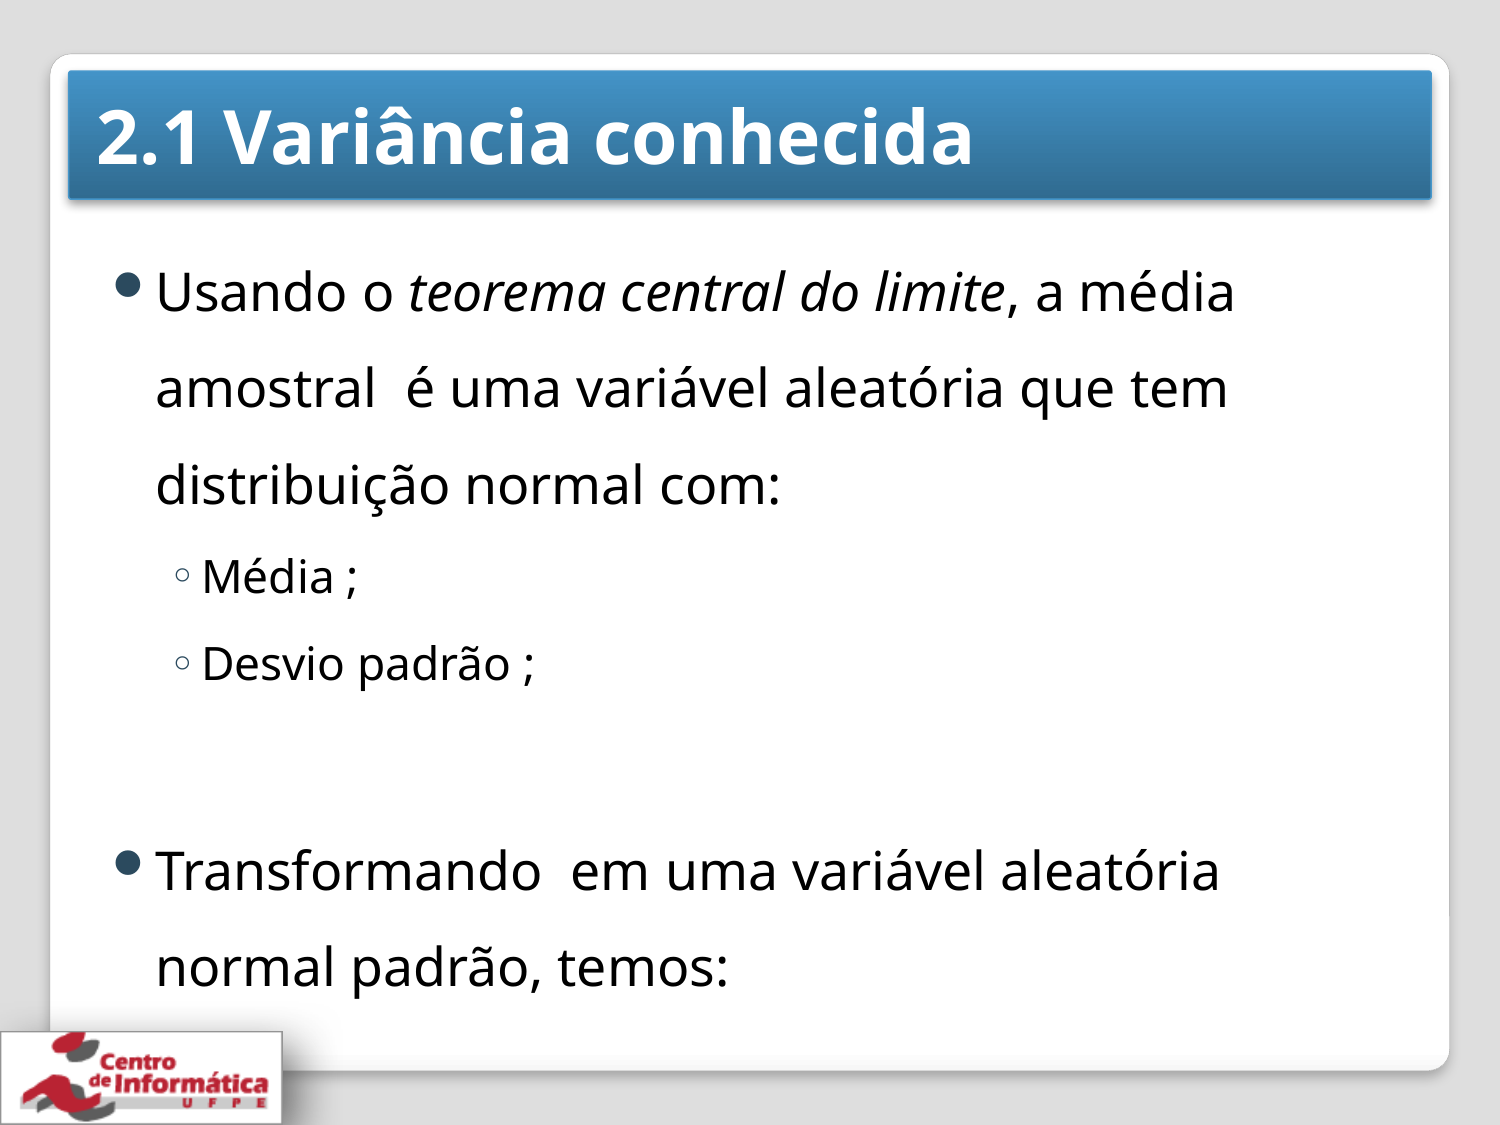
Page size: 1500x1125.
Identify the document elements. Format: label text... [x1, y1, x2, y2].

title 2.1 Variância conhecida [82, 70, 1425, 200]
picture [0, 1031, 283, 1125]
